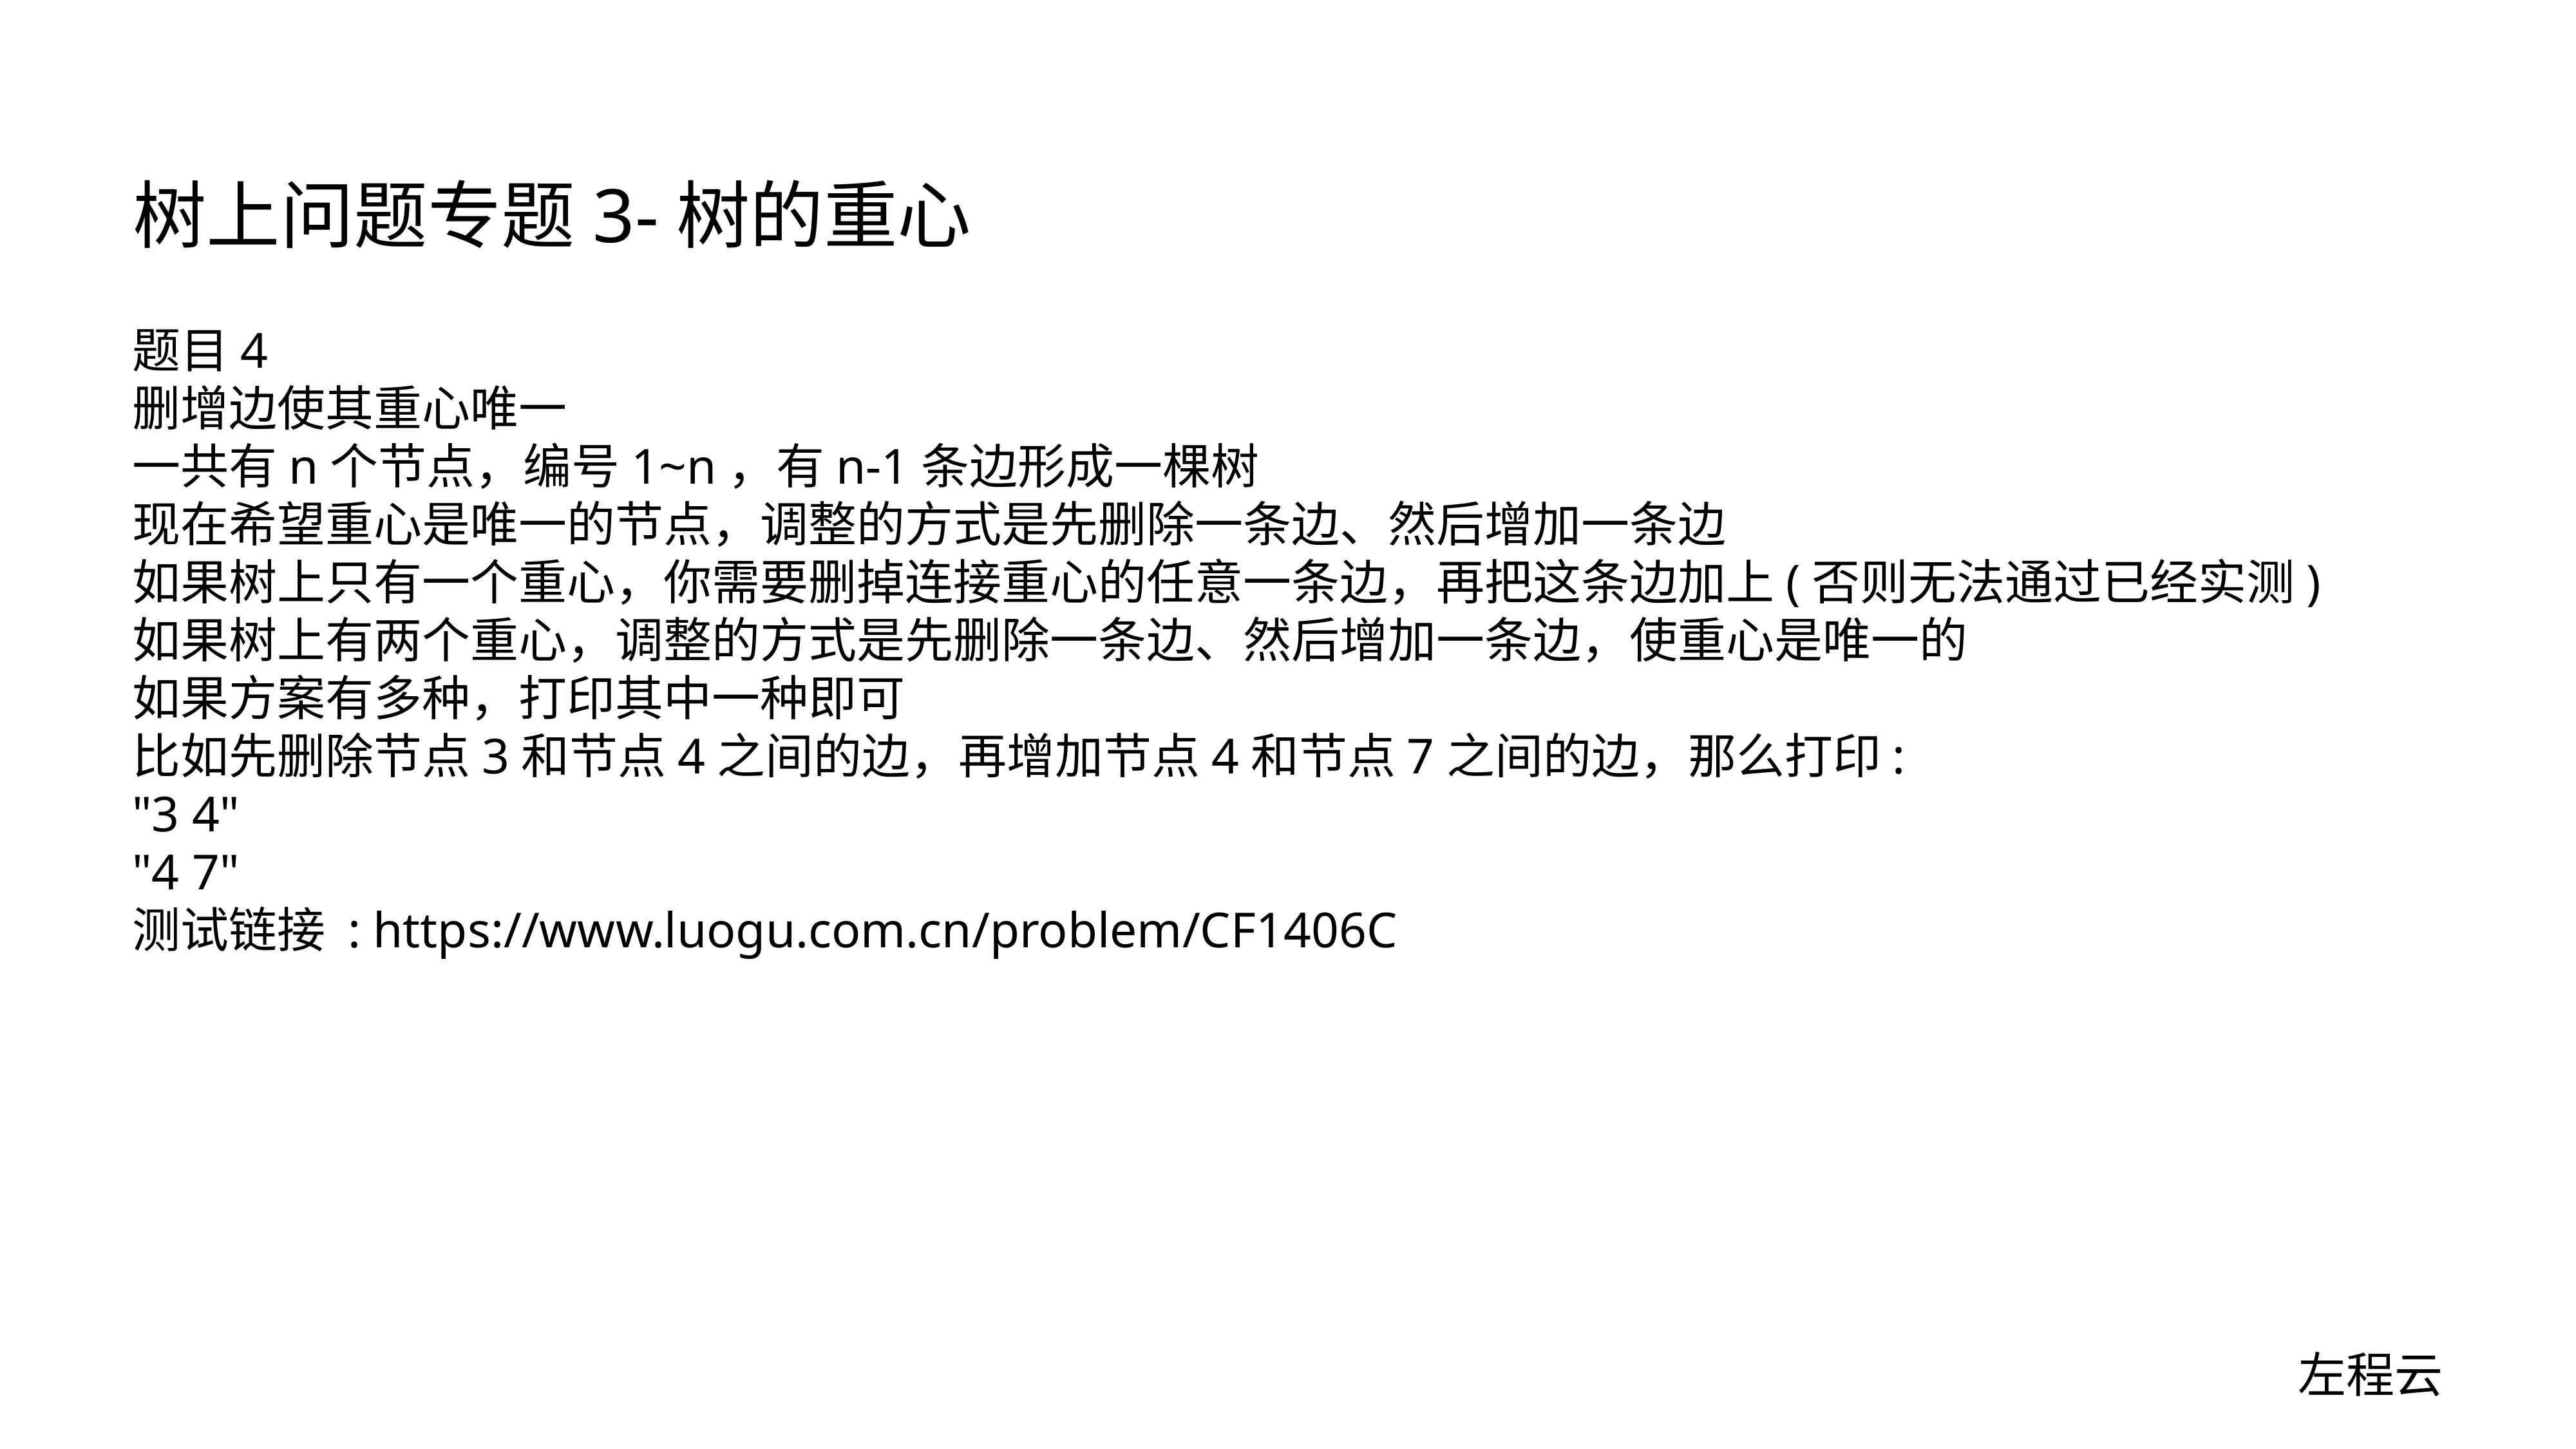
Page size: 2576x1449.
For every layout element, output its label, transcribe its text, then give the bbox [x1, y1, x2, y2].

title 树上问题专题3-树的重心 [127, 48, 2449, 263]
text_box 左程云 [127, 1339, 2449, 1408]
text_box 题目4 删增边使其重心唯一 一共有n个节点，编号1~n，有n-1条边形成一棵树 现在希望重心是唯一的节点，调整的方式是先删除一条边、然后增加一条边 如果树上只有一个重心，你需要删掉连接重心的任意一条边，再把这条边加上(否则无法通过已经实测) 如果树上有两个重心，调整的方式是先删除一条边、然后增加一条边，使重心是唯一的 如果方案有多种，打印其中一种即可 比如先删除节点3和节点4之间的边，再增加节点4和节点7之间的边，那么打印: "3 4" "4 7" 测试链接 : https://www.luogu.com.cn/problem/CF1406C [127, 314, 2449, 1304]
